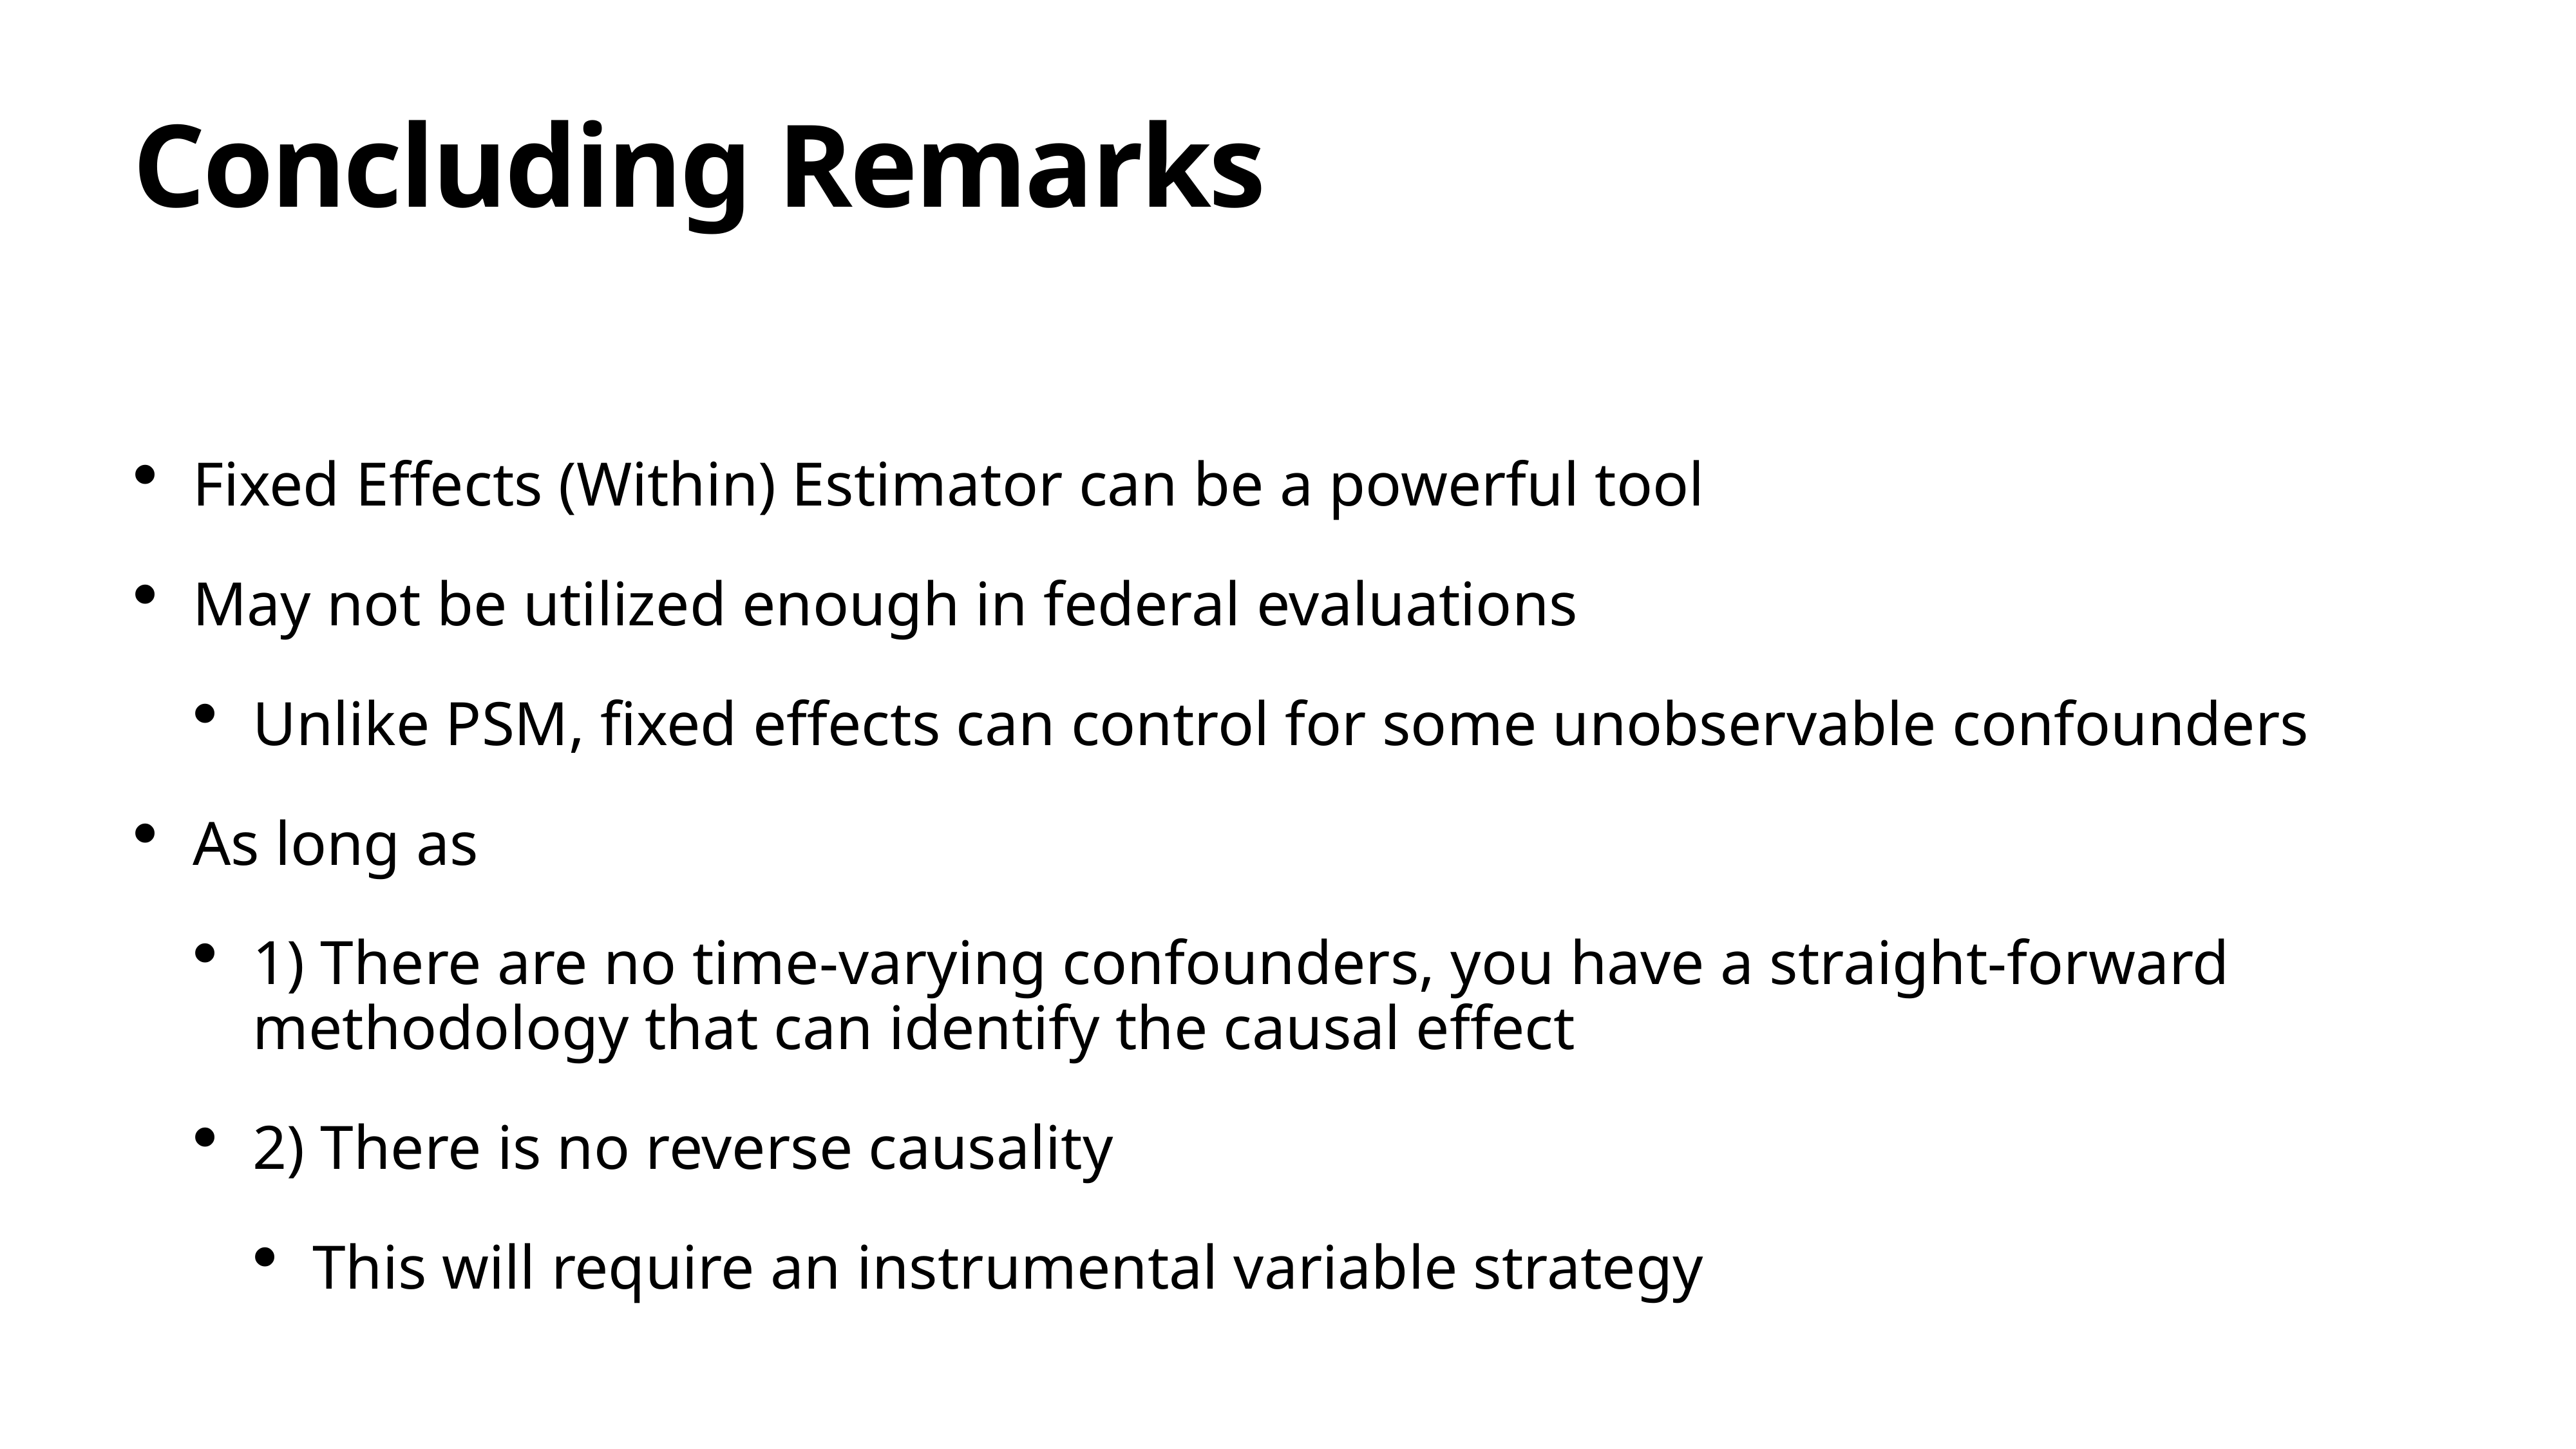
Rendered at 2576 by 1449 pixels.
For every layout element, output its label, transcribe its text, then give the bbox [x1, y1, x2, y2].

list Fixed Effects (Within) Estimator can be a powerful tool May not be utilized enough in federal evaluations Unlike PSM, fixed effects can control for some unobservable confounders As long as 1) There are no time-varying confounders, you have a straight-forward methodology that can identify the causal effect 2) There is no reverse causality This will require an instrumental variable strategy [127, 448, 2449, 1321]
title Concluding Remarks [127, 113, 2449, 266]
